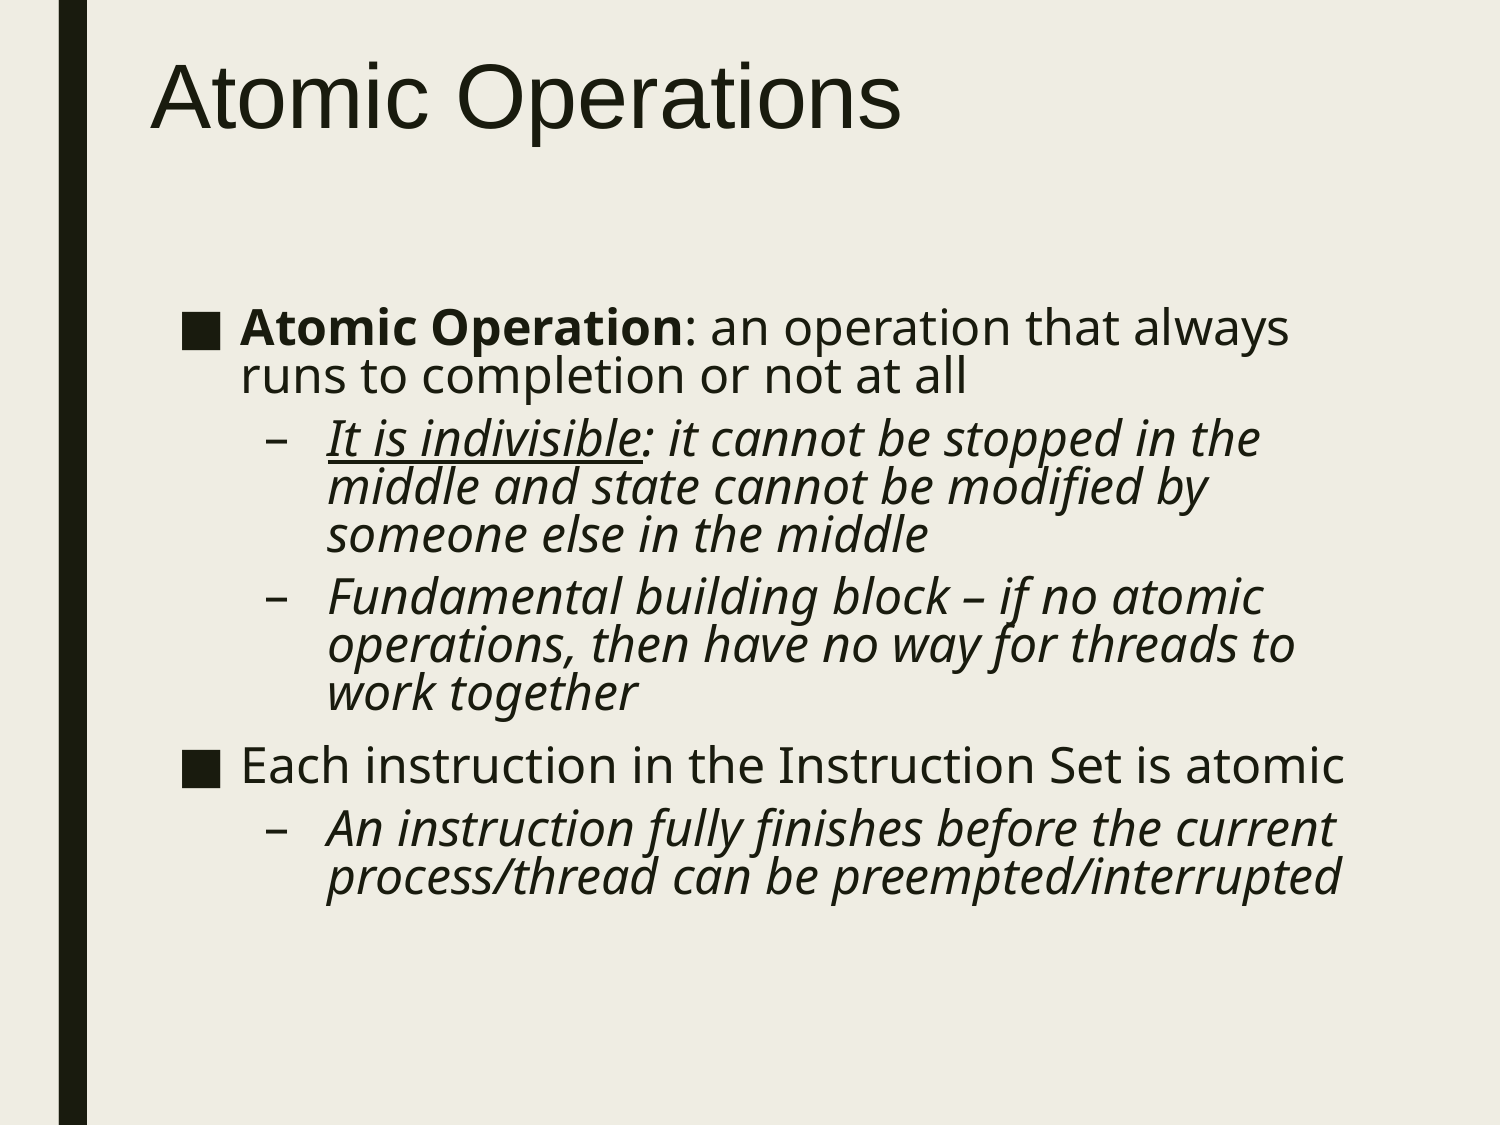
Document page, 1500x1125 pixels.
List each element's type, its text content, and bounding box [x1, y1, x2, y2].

title Atomic Operations [135, 43, 1373, 188]
list Atomic Operation: an operation that always runs to completion or not at all It is indivisible: it cannot be stopped in the middle and state cannot be modified by someone else in the middle Fundamental building block – if no atomic operations, then have no way for threads to work together Each instruction in the Instruction Set is atomic An instruction fully finishes before the current process/thread can be preempted/interrupted [162, 299, 1413, 1013]
